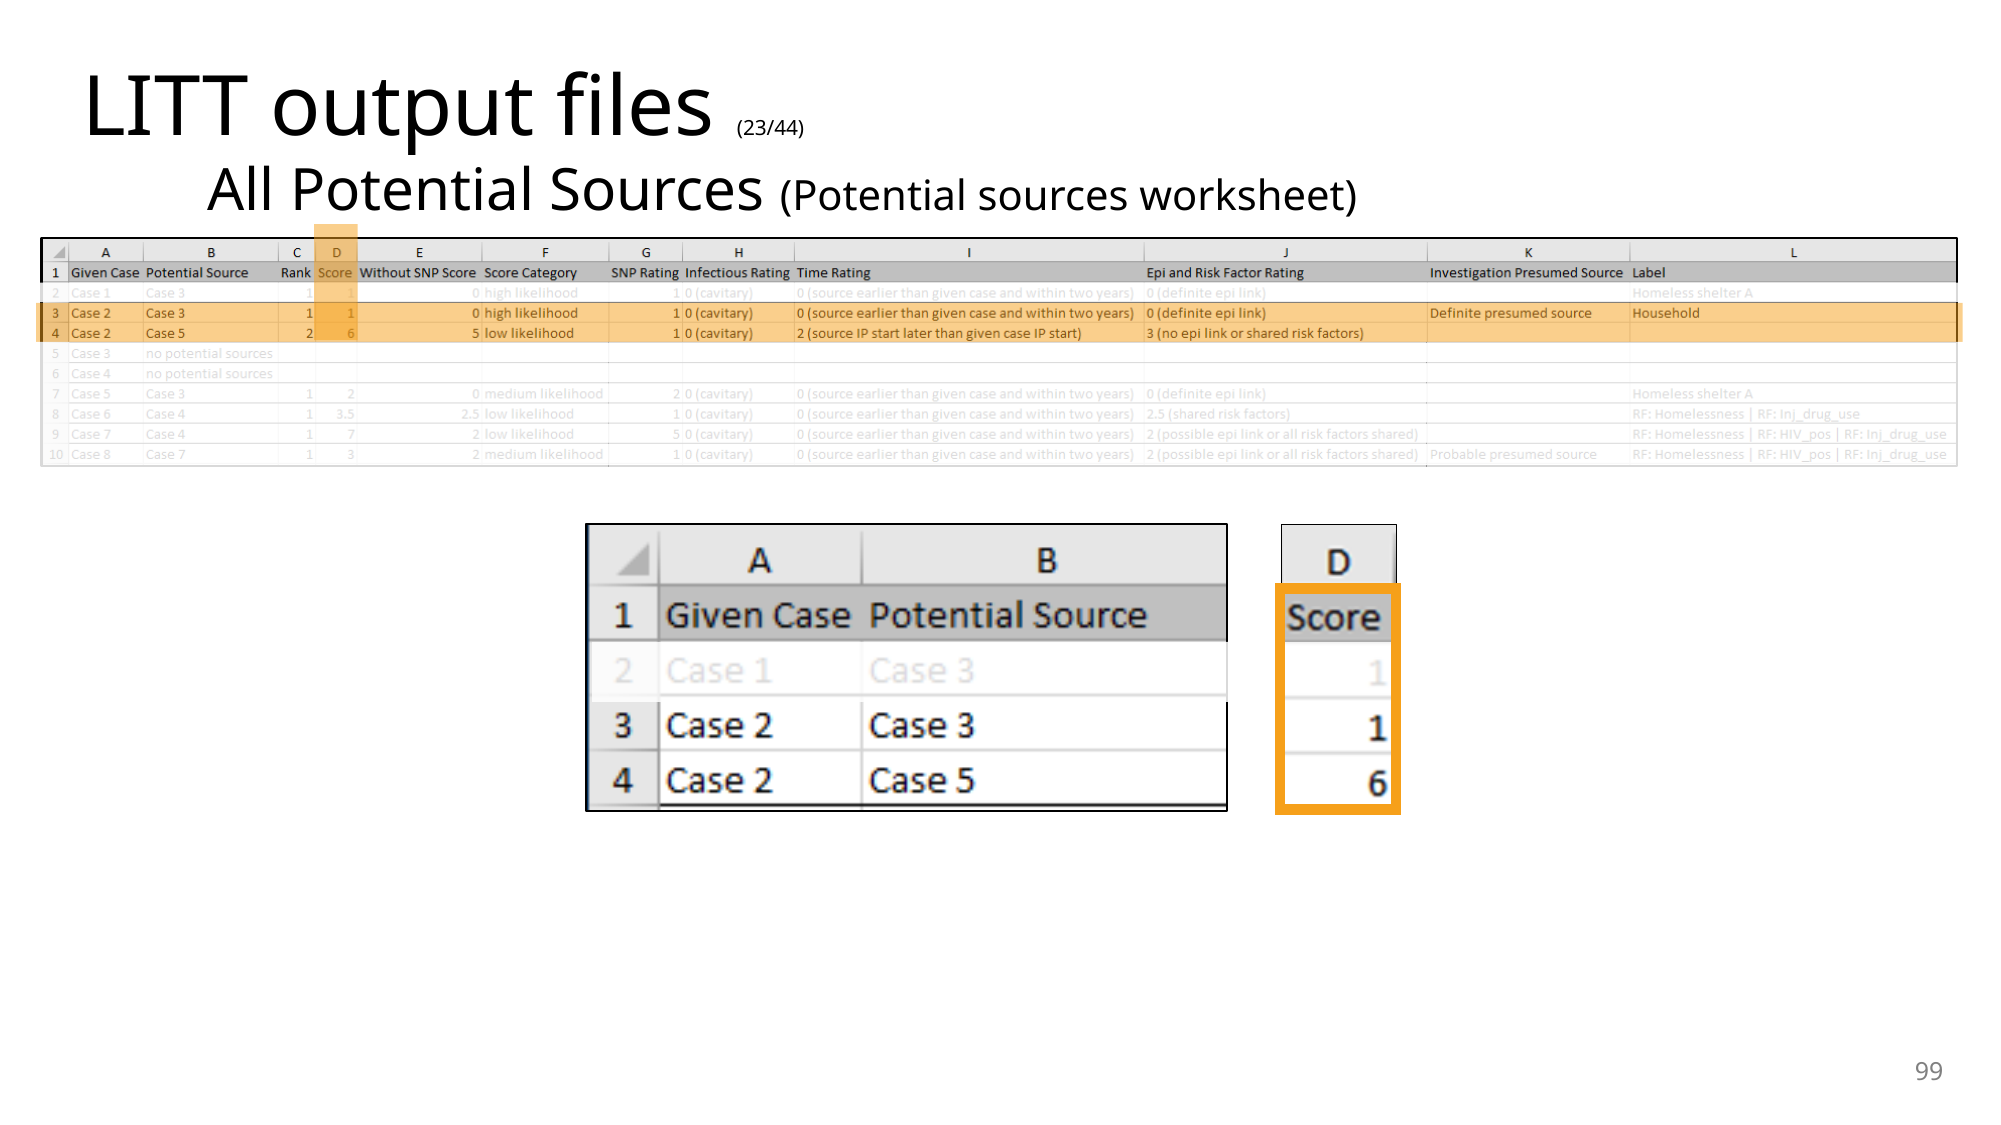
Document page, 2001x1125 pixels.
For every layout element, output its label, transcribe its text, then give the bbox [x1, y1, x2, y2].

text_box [587, 524, 1415, 810]
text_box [36, 224, 1964, 480]
title LITT output files (23/44) [67, 0, 1793, 218]
slide_number 99 [1508, 1042, 1959, 1103]
text_box All Potential Sources (Potential sources worksheet) [192, 145, 1667, 224]
